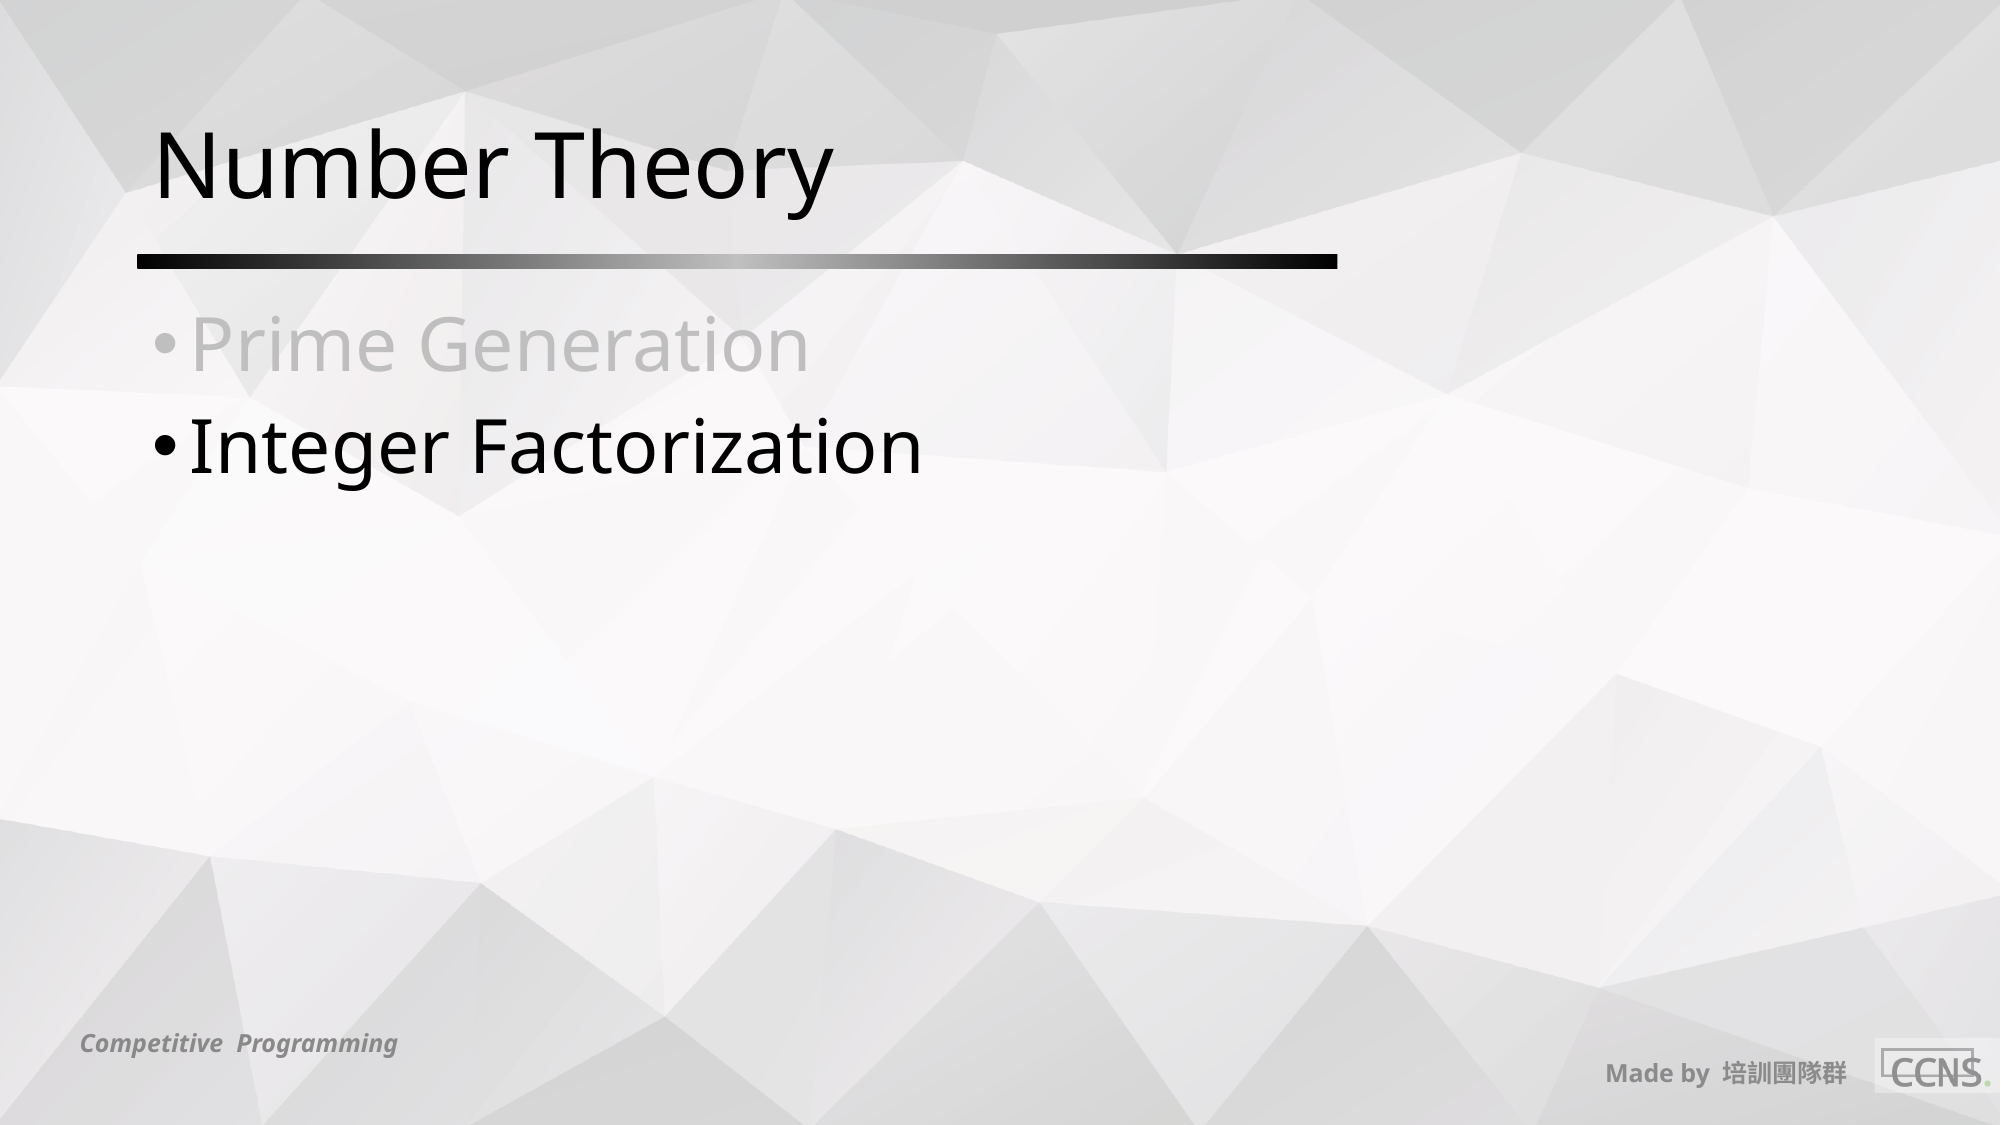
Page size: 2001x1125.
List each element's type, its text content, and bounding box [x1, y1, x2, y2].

title Number Theory [137, 59, 1863, 278]
picture [0, 0, 2000, 1125]
list Prime Generation Integer Factorization [137, 299, 1863, 1014]
